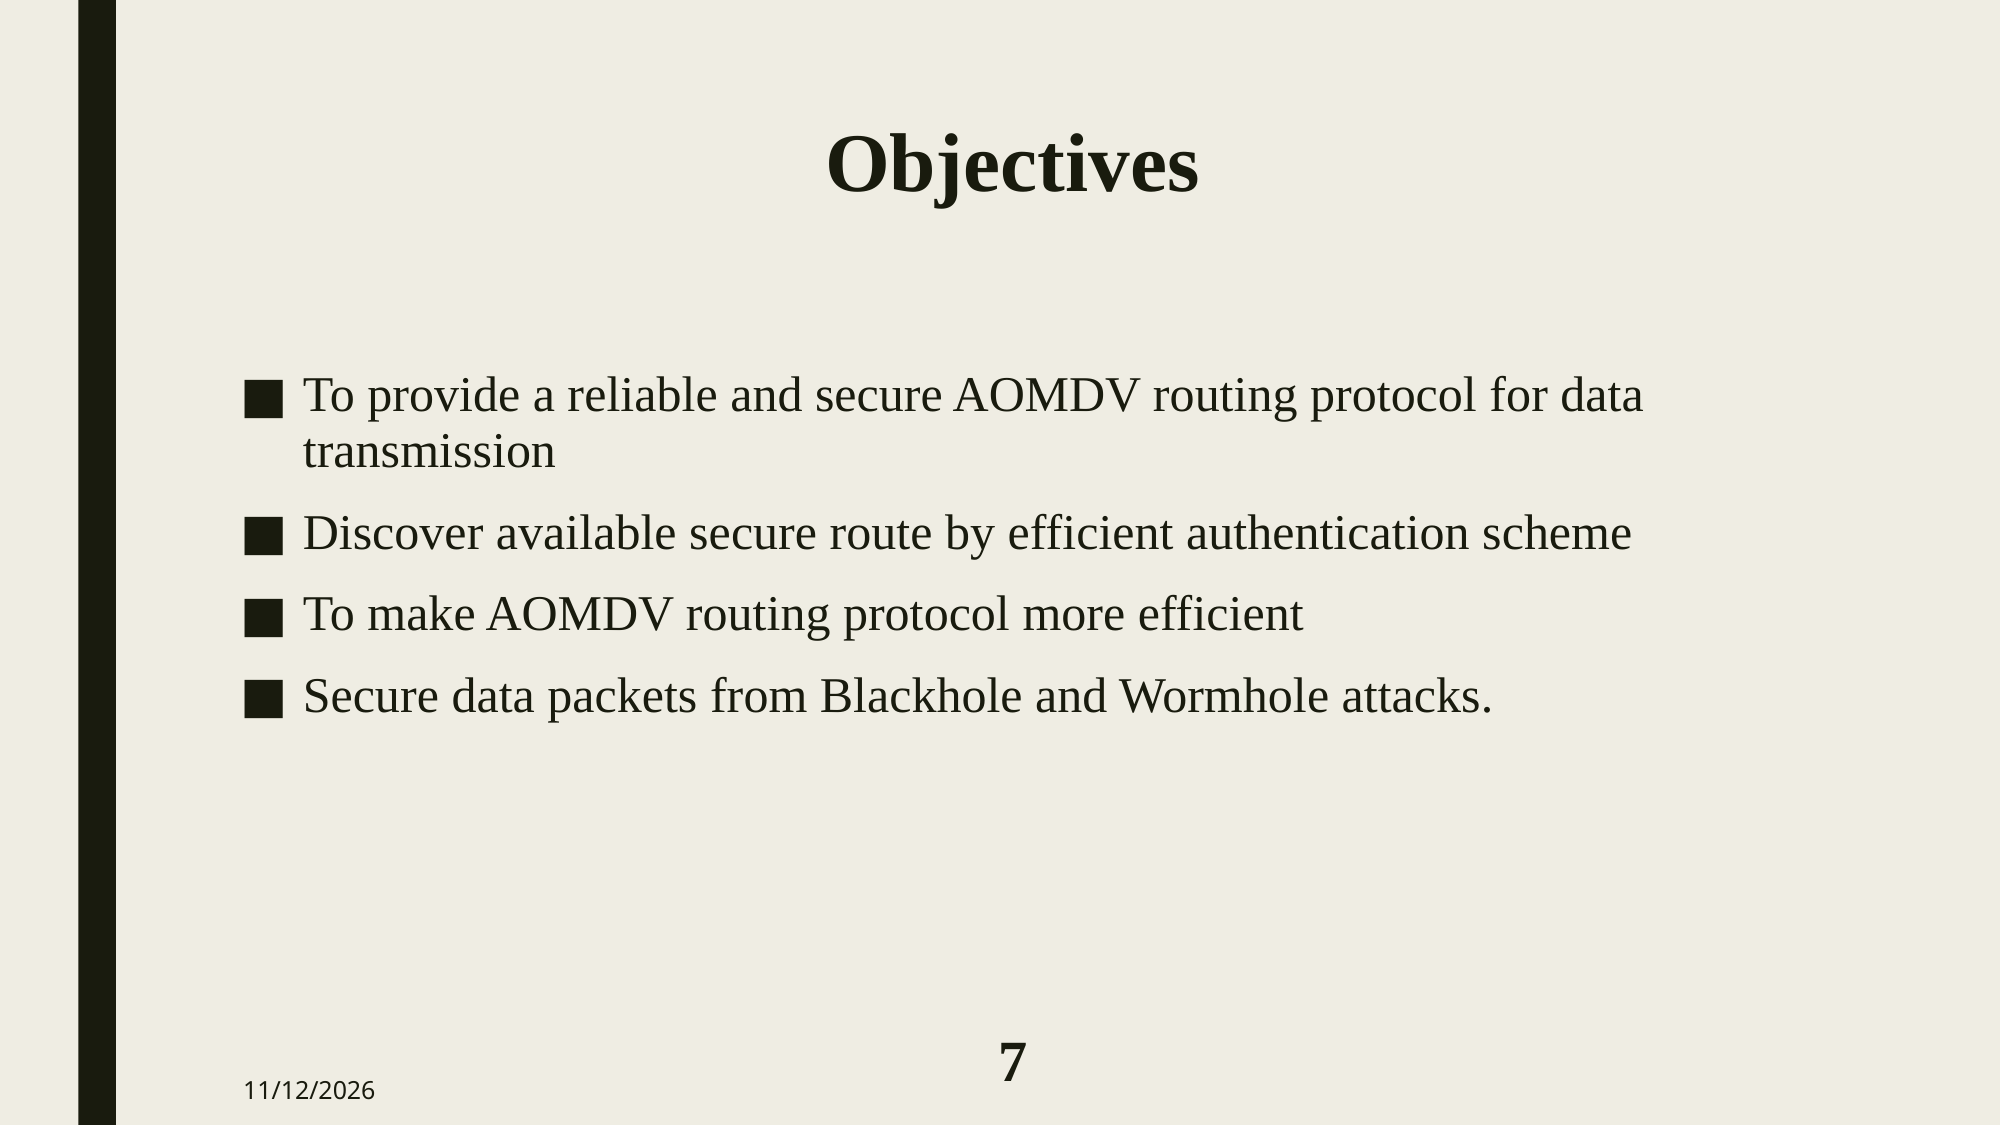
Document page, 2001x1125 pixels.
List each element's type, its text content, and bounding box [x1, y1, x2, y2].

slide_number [228, 1058, 426, 1125]
slide_number 7 [780, 1025, 1043, 1092]
title Objectives [225, 112, 1800, 239]
list To provide a reliable and secure AOMDV routing protocol for data transmission Discover available secure route by efficient authentication scheme To make AOMDV routing protocol more efficient Secure data packets from Blackhole and Wormhole attacks. [225, 358, 1800, 963]
